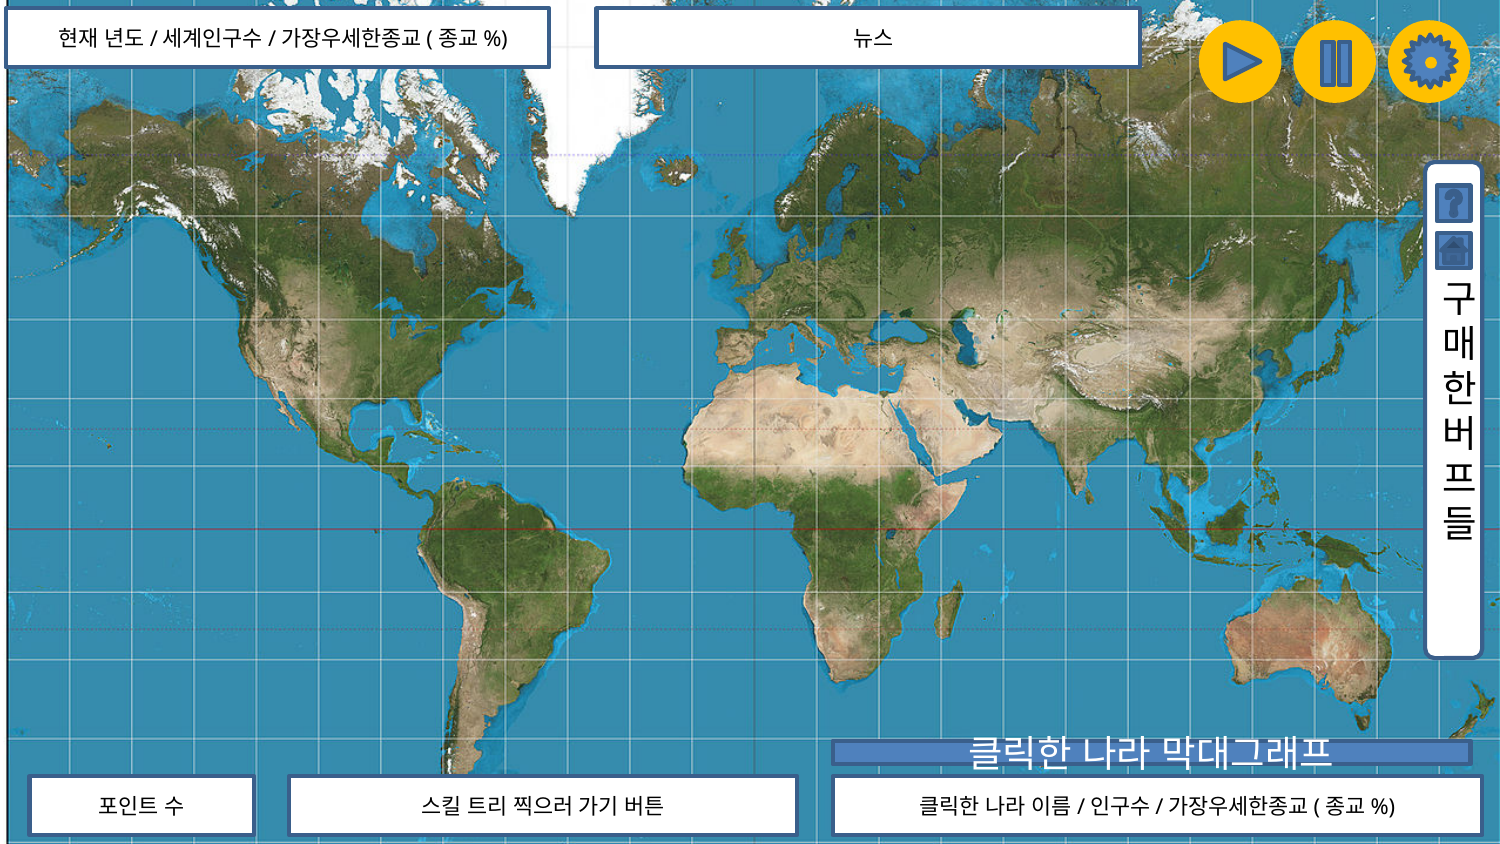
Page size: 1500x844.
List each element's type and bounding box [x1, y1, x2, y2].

picture [3, 0, 1500, 844]
text_box [1387, 19, 1471, 104]
